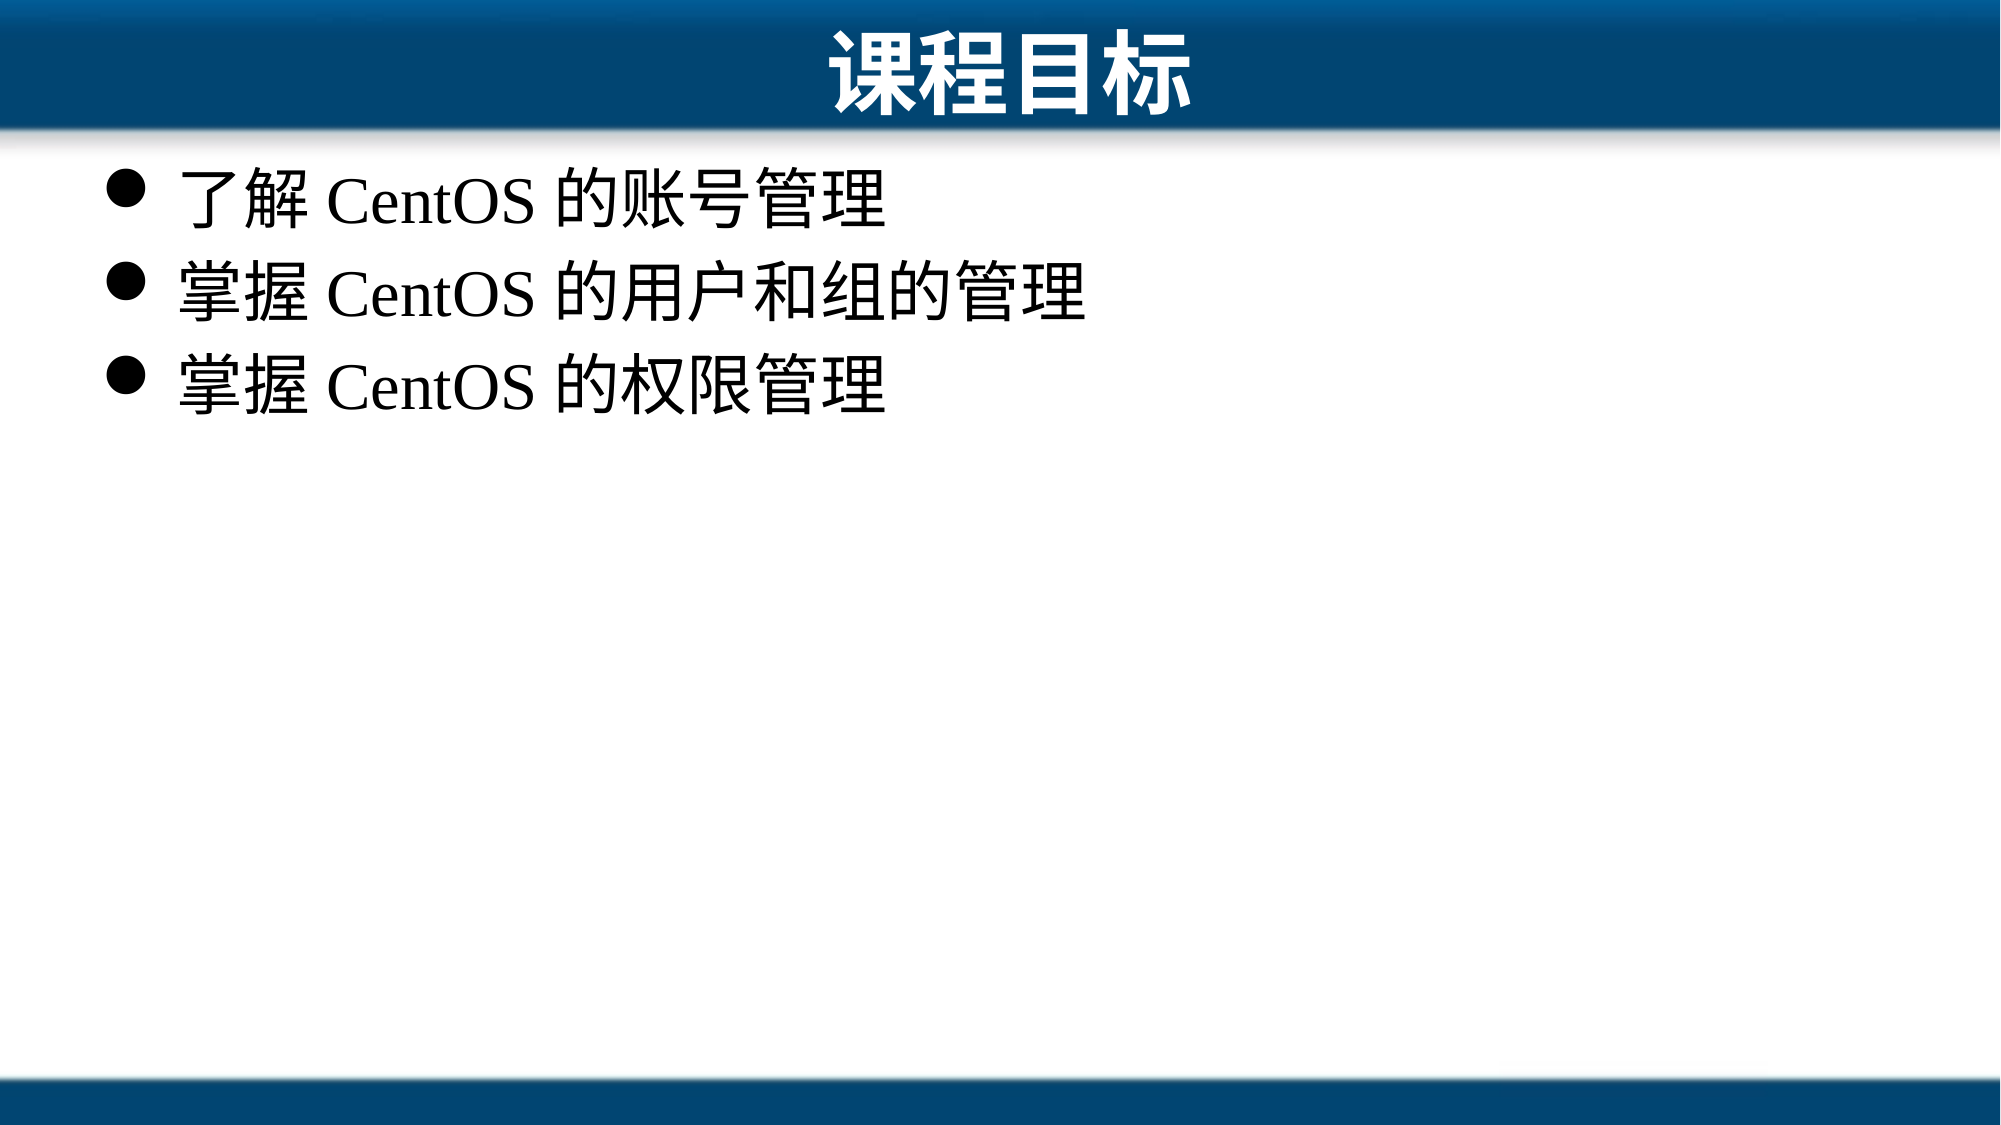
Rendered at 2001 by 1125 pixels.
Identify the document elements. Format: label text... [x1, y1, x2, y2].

title 课程目标 [86, 19, 1934, 124]
picture [0, 0, 2001, 1125]
list 了解CentOS的账号管理 掌握CentOS的用户和组的管理 掌握CentOS的权限管理 [86, 149, 1934, 958]
